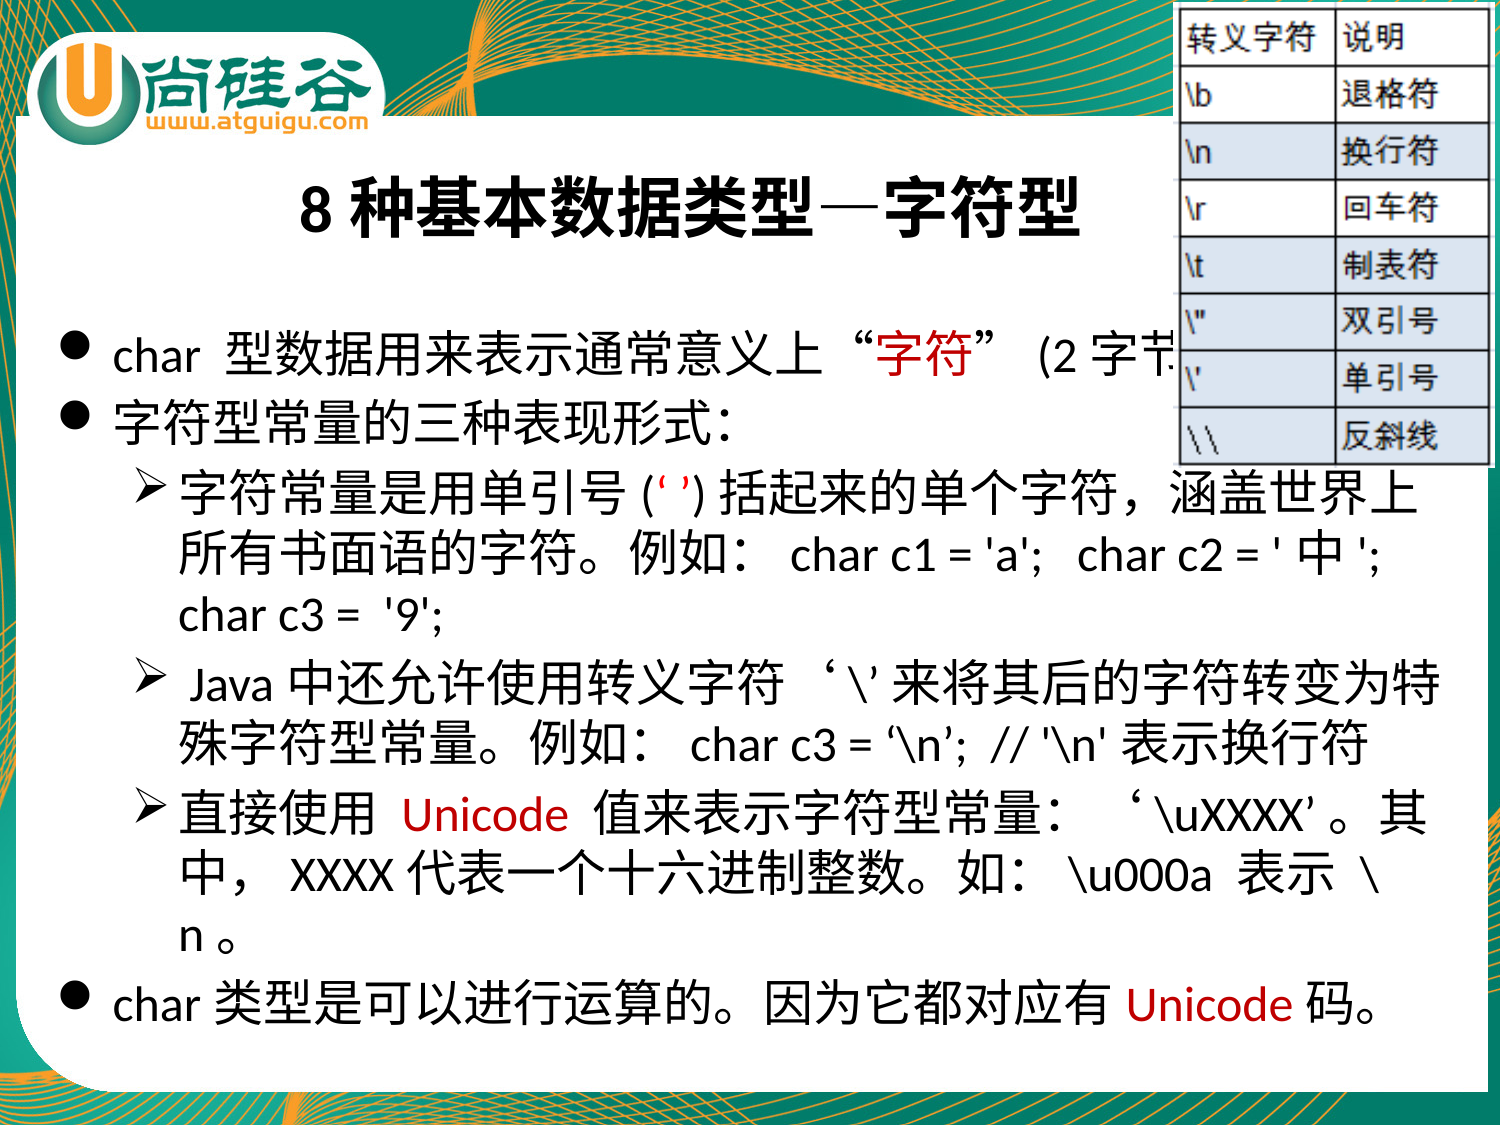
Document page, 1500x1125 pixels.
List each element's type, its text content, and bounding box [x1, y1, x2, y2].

list char 型数据用来表示通常意义上“字符”(2字节) 字符型常量的三种表现形式： 字符常量是用单引号(‘ ’)括起来的单个字符，涵盖世界上所有书面语的字符。例如：char c1 = 'a'; char c2 = '中'; char c3 = '9'; Java中还允许使用转义字符‘\’来将其后的字符转变为特殊字符型常量。例如：char c3 = ‘\n’; // '\n'表示换行符 直接使用 Unicode 值来表示字符型常量：‘\uXXXX’。其中，XXXX代表一个十六进制整数。如：\u000a 表示 \n。 char类型是可以进行运算的。因为它都对应有Unicode码。 [41, 314, 1459, 946]
picture [0, 0, 1500, 1125]
title 8种基本数据类型—字符型 [246, 141, 1137, 270]
